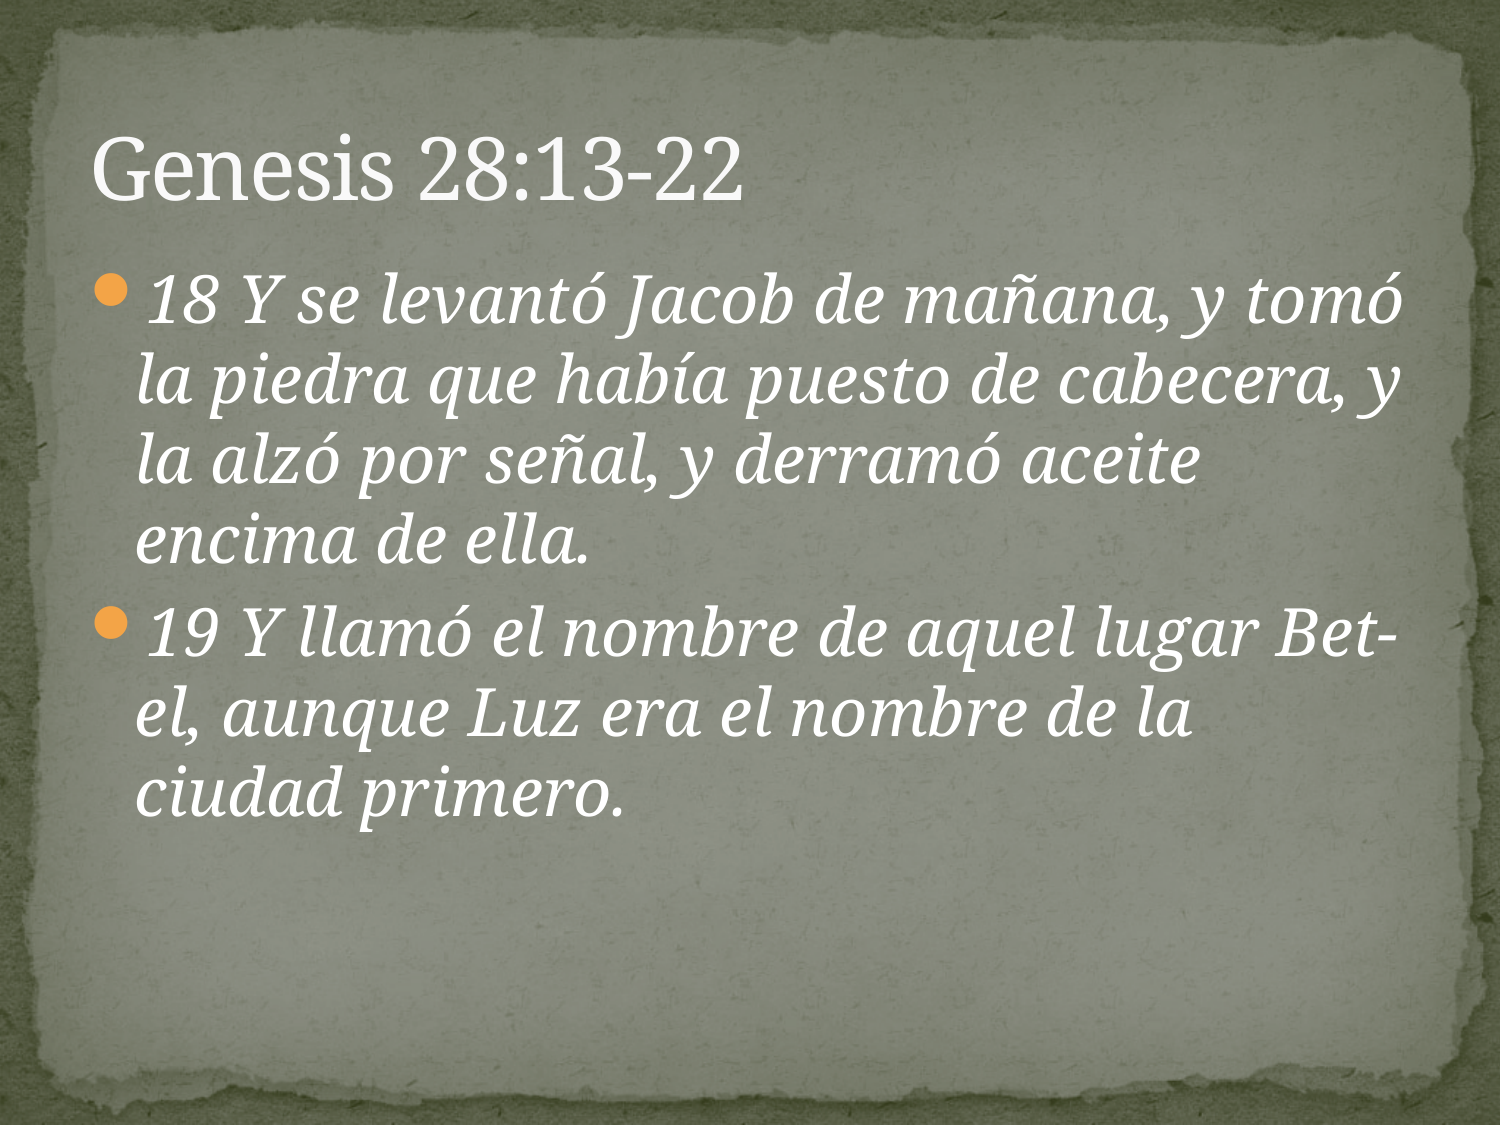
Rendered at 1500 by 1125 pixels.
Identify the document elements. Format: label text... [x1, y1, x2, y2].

title Genesis 28:13-22 [74, 24, 1425, 225]
list 18 Y se levantó Jacob de mañana, y tomó la piedra que había puesto de cabecera, y la alzó por señal, y derramó aceite encima de ella. 19 Y llamó el nombre de aquel lugar Bet-el, aunque Luz era el nombre de la ciudad primero. [75, 249, 1425, 1000]
